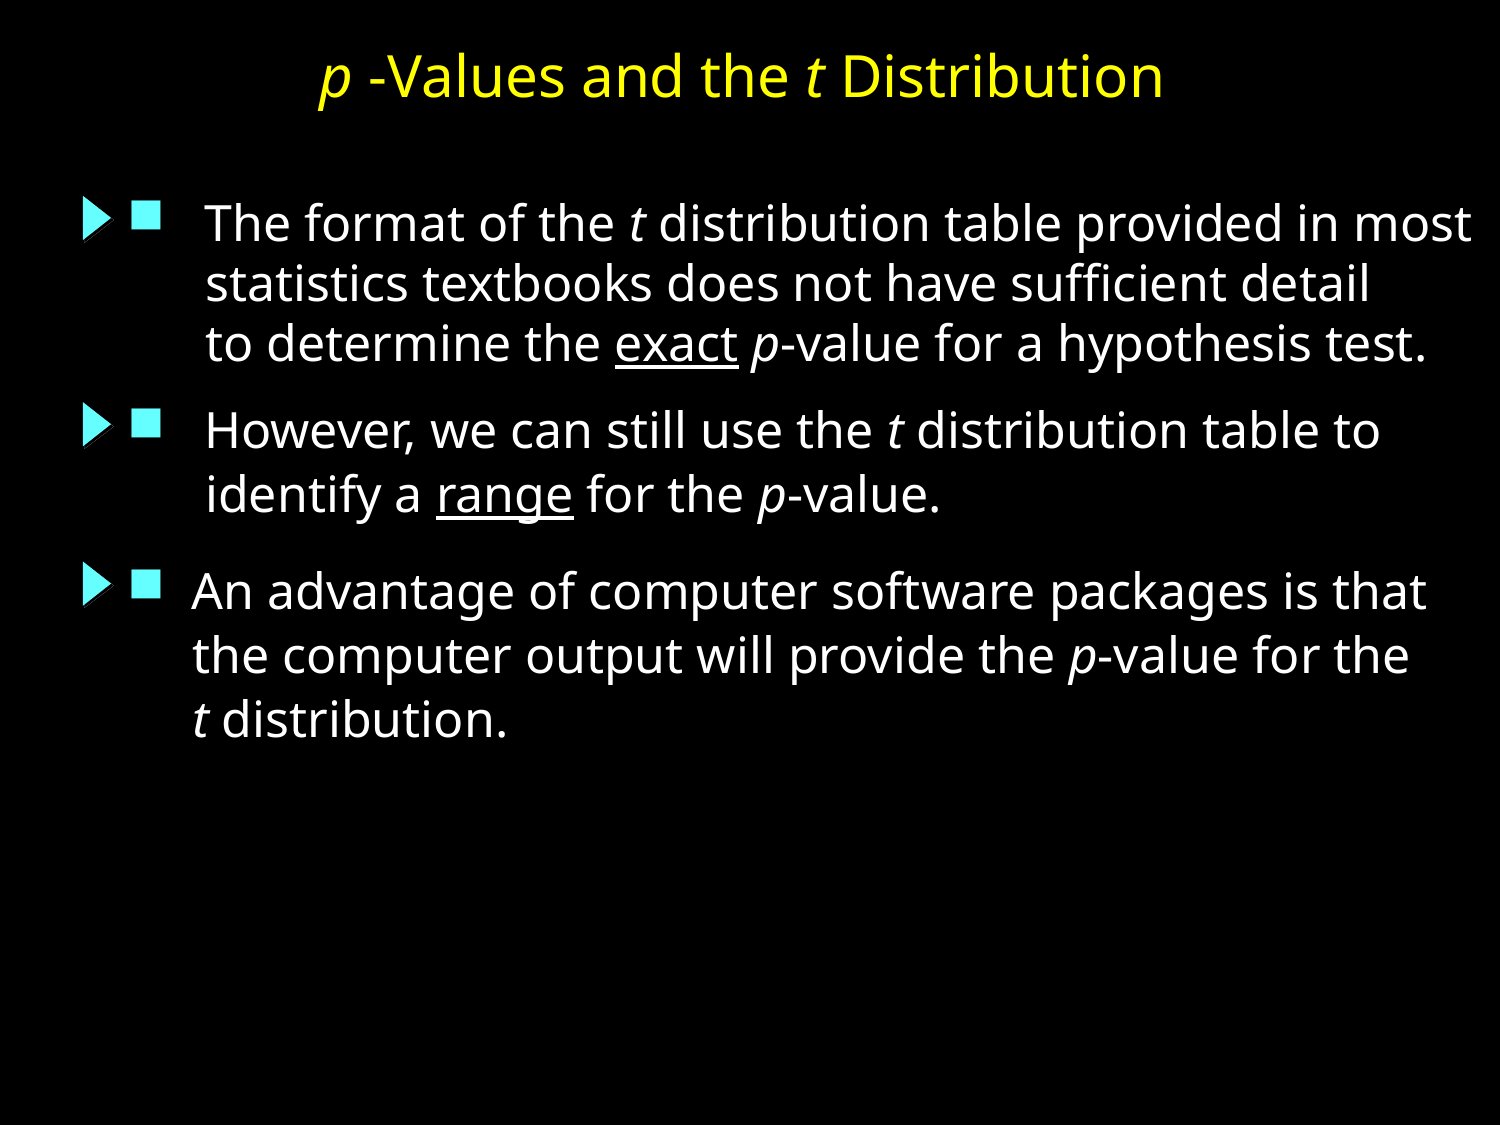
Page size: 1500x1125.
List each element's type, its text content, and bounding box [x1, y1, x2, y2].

text_box However, we can still use the t distribution table to identify a range for the p-value. [112, 387, 1382, 541]
text_box [83, 563, 110, 604]
title p -Values and the t Distribution [112, 20, 1388, 129]
text_box The format of the t distribution table provided in most statistics textbooks does not have sufficient detail to determine the exact p-value for a hypothesis test. [112, 168, 1388, 394]
text_box An advantage of computer software packages is that the computer output will provide the p-value for the t distribution. [112, 553, 1379, 763]
text_box [83, 404, 110, 445]
text_box [83, 197, 110, 238]
